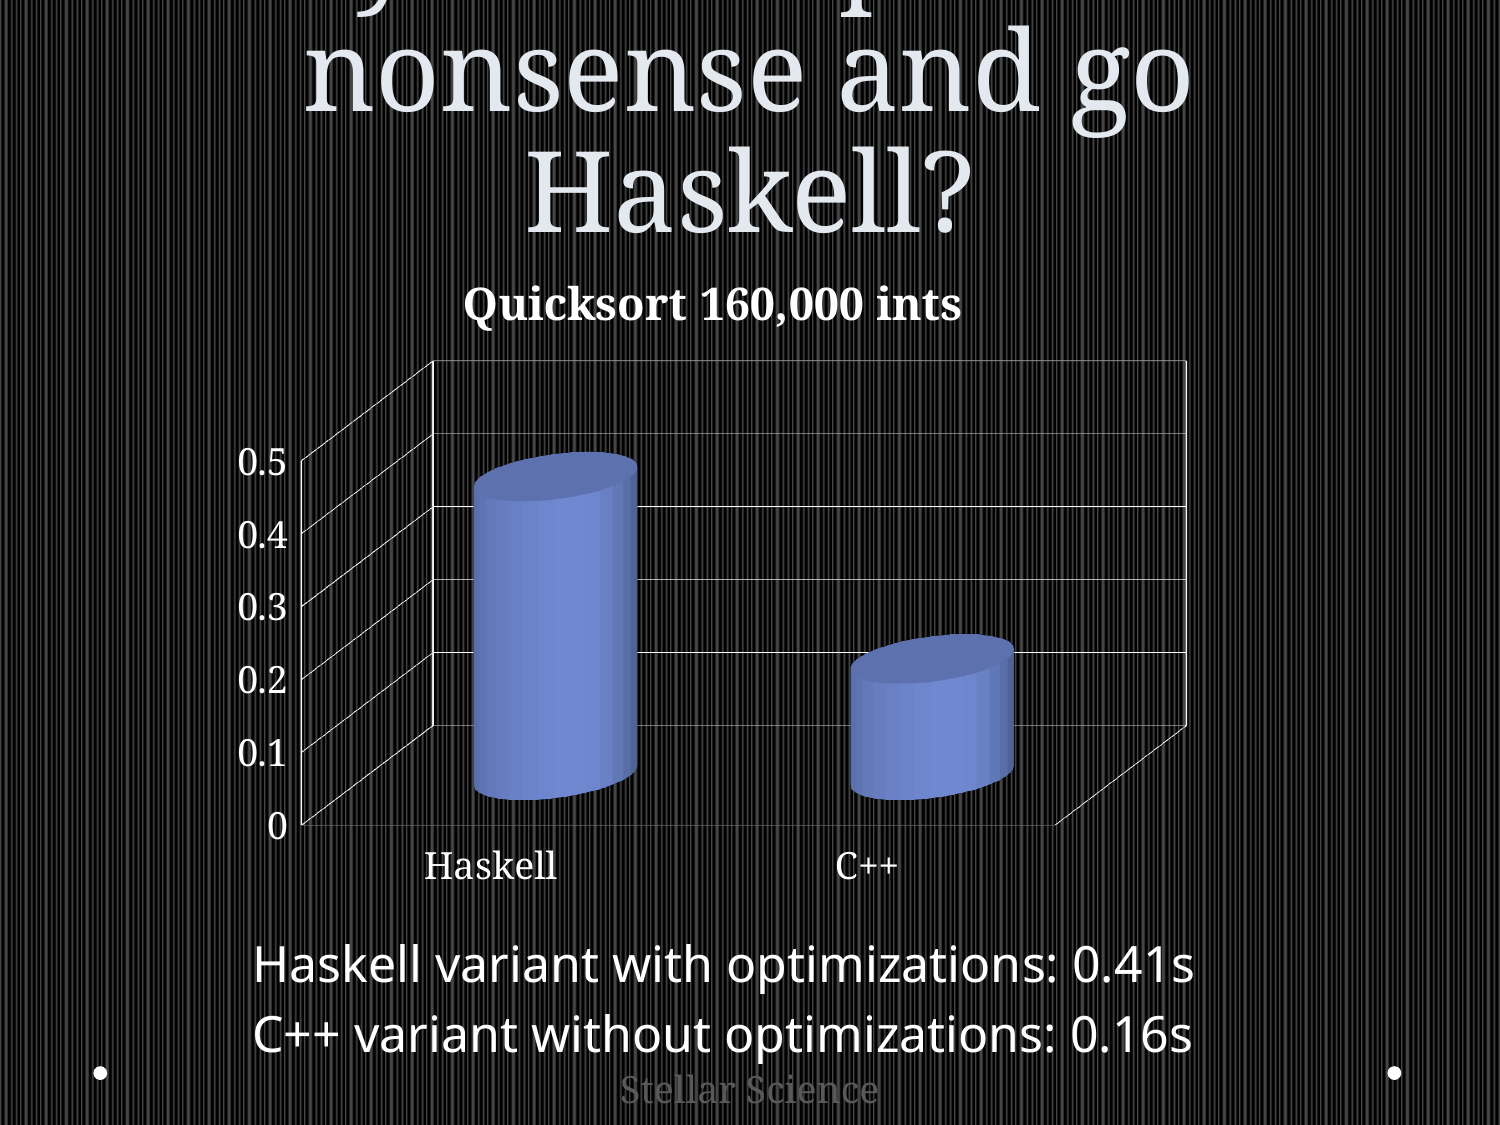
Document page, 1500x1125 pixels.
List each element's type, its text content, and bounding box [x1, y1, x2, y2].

text_box Stellar Science [605, 1058, 895, 1119]
title Why not drop the C++ nonsense and go Haskell? [75, 0, 1425, 263]
chart [212, 237, 1213, 905]
list Haskell variant with optimizations: 0.41s C++ variant without optimizations: 0.16s [237, 924, 1500, 1075]
